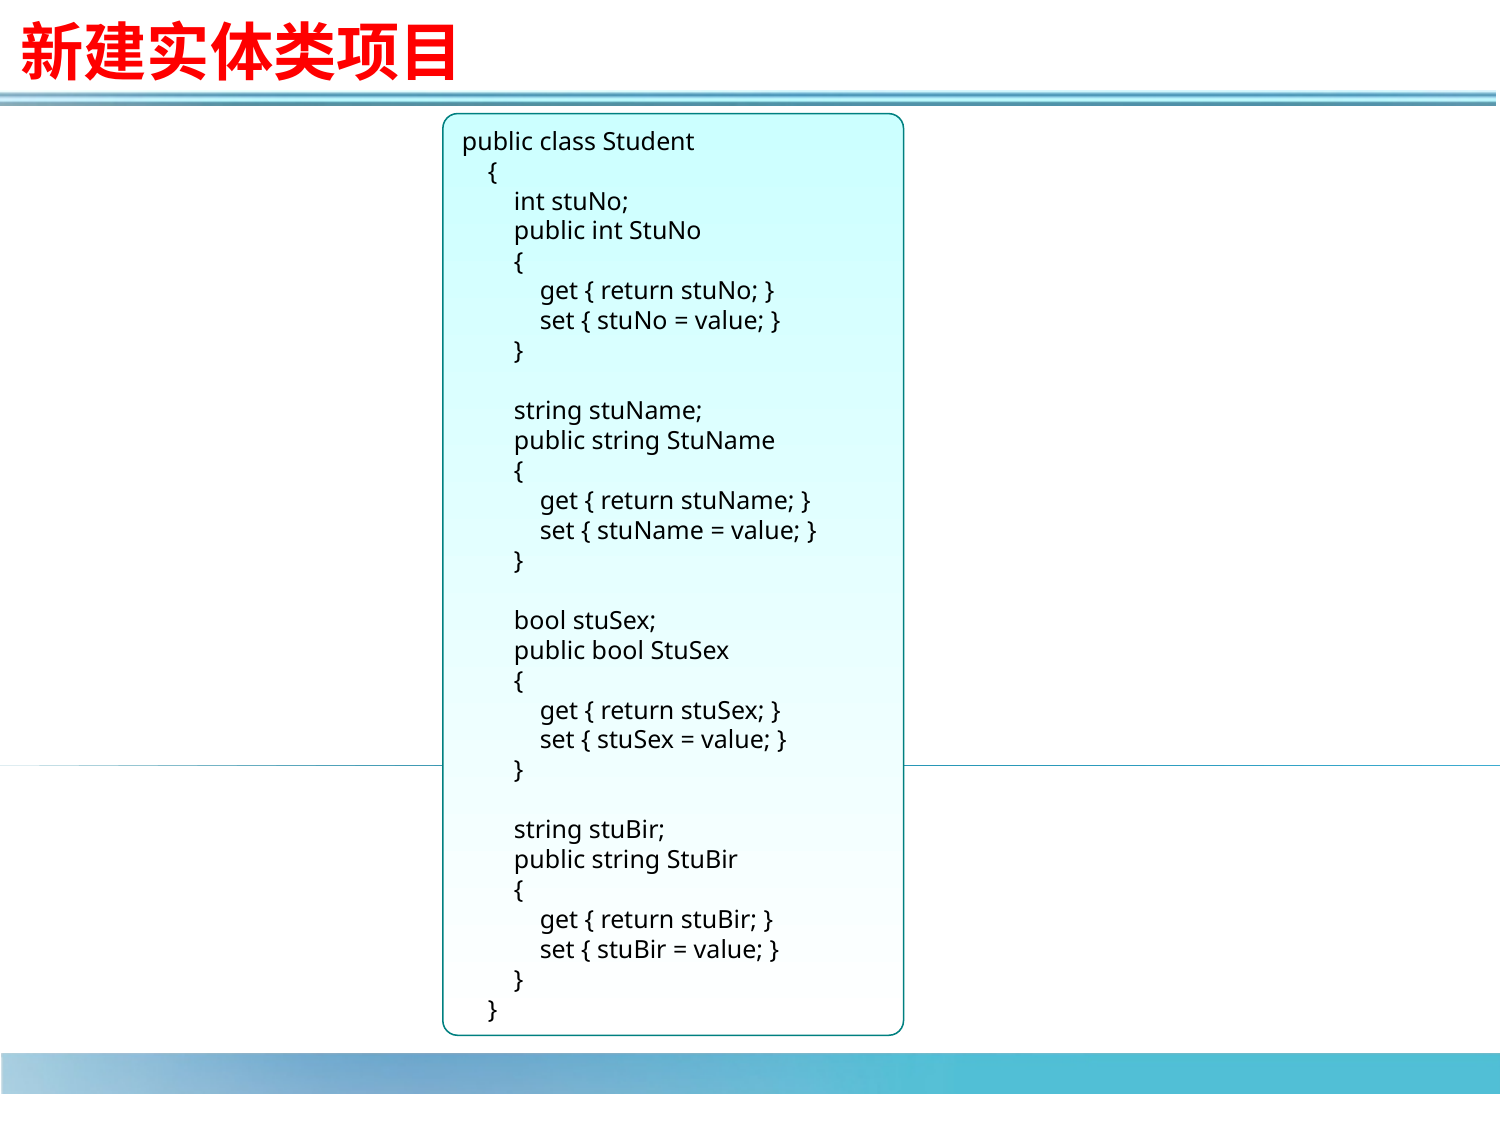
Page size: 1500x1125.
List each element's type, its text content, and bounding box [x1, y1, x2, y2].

picture [1, 1053, 1500, 1094]
title 新建实体类项目 [5, 4, 1281, 96]
picture [0, 90, 1496, 106]
text_box public class Student { int stuNo; public int StuNo { get { return stuNo; } set { stuNo = value; } } string stuName; public string StuName { get { return stuName; } set { stuName = value; } } bool stuSex; public bool StuSex { get { return stuSex; } set { stuSex = value; } } string stuBir; public string StuBir { get { return stuBir; } set { stuBir = value; } } } [442, 113, 904, 1036]
